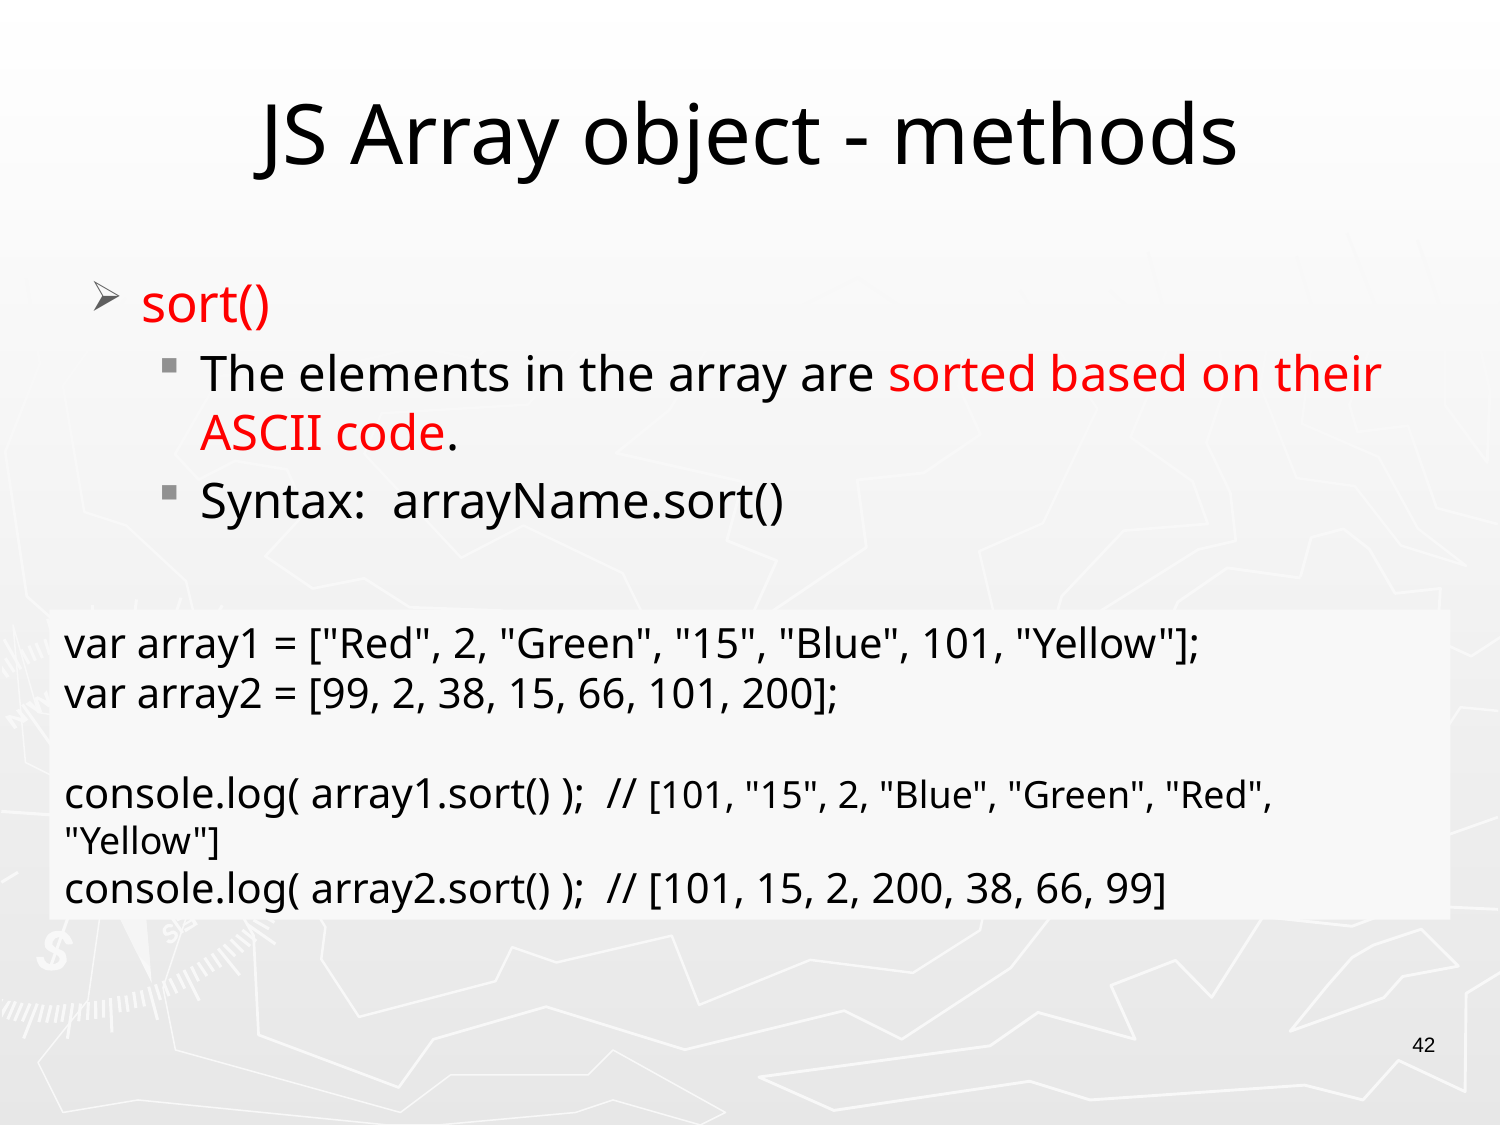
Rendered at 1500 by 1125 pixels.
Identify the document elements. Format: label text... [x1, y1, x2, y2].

slide_number 42 [1074, 1024, 1451, 1103]
list sort() The elements in the array are sorted based on their ASCII code. Syntax: arrayName.sort() [75, 262, 1425, 539]
text_box var array1 = ["Red", 2, "Green", "15", "Blue", 101, "Yellow"]; var array2 = [99, 2, 38, 15, 66, 101, 200]; console.log( array1.sort() ); // [101, "15", 2, "Blue", "Green", "Red", "Yellow"] console.log( array2.sort() ); // [101, 15, 2, 200, 38, 66, 99] [49, 609, 1451, 920]
title JS Array object - methods [49, 37, 1451, 225]
